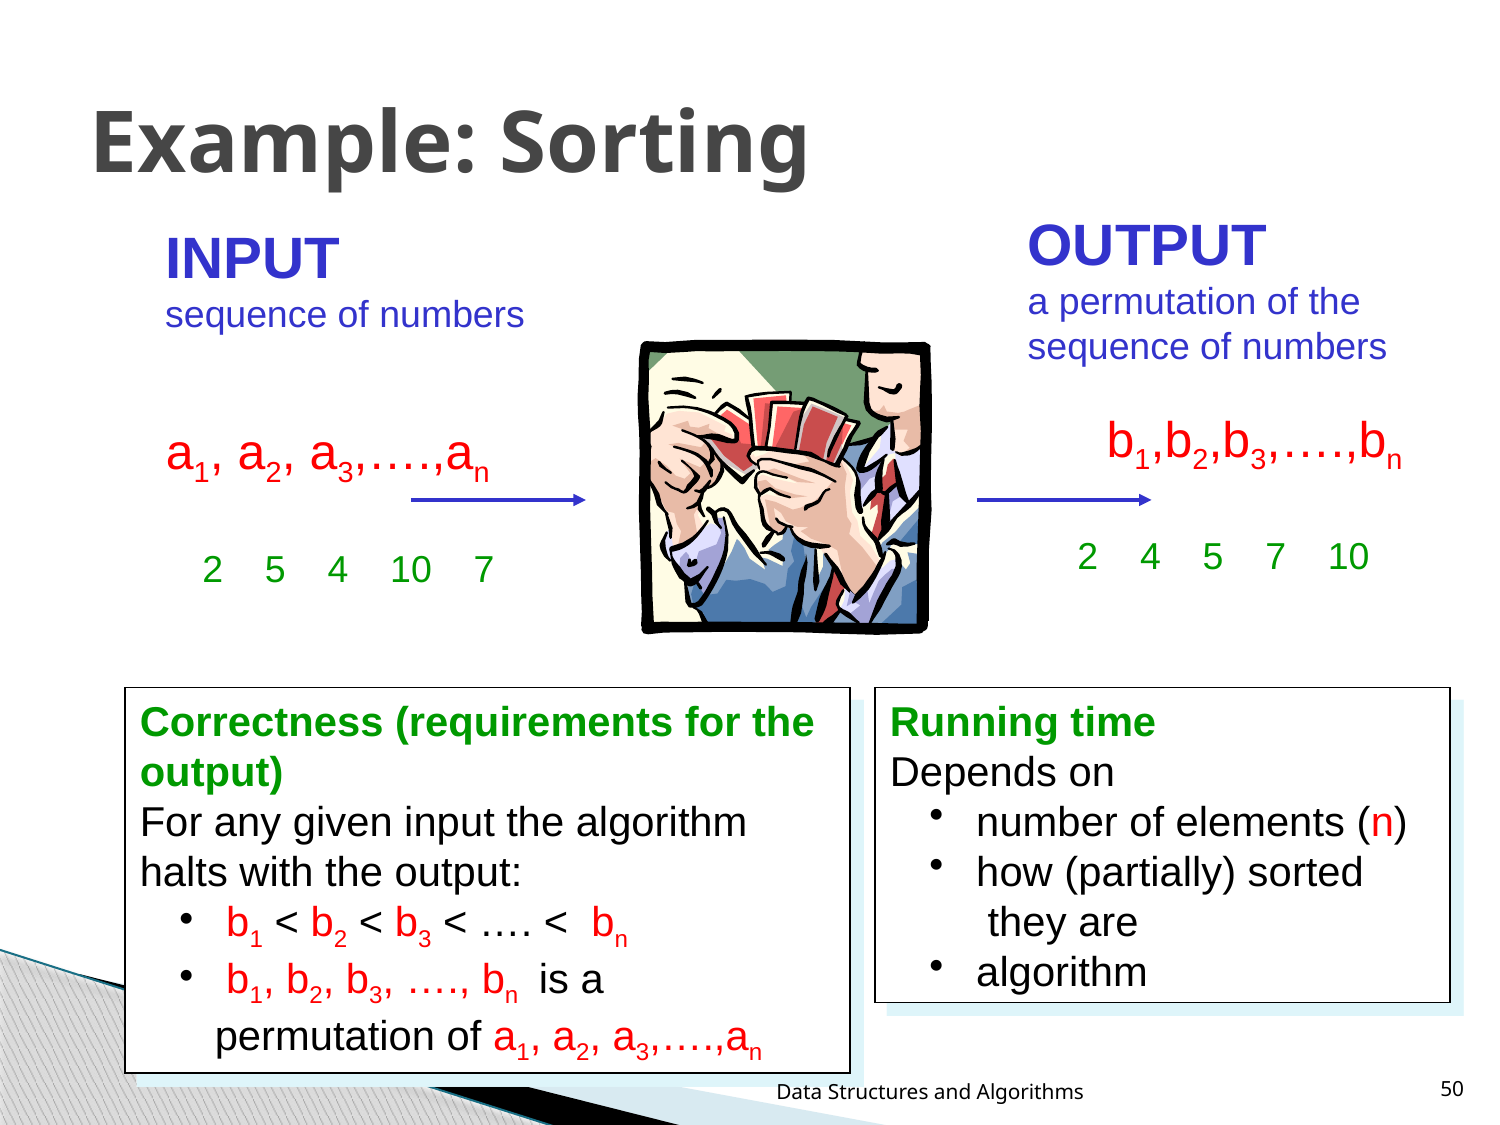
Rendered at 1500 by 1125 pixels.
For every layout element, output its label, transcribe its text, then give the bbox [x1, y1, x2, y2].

text_box INPUT sequence of numbers [150, 212, 540, 343]
text_box Running time Depends on number of elements (n) how (partially) sorted they are algorithm [875, 687, 1450, 1003]
text_box a1, a2, a3,….,an [151, 412, 505, 496]
text_box 2 5 4 10 7 [187, 537, 525, 598]
text_box OUTPUT a permutation of the sequence of numbers [1012, 200, 1403, 375]
title Example: Sorting [75, 45, 1425, 233]
picture [637, 337, 935, 638]
text_box Correctness (requirements for the output) For any given input the algorithm halts with the output: b1 < b2 < b3 < …. < bn b1, b2, b3, …., bn is a permutation of a1, a2, a3,….,an [125, 687, 850, 1073]
slide_number 50 [1418, 1051, 1479, 1112]
text_box b1,b2,b3,….,bn [1091, 399, 1418, 483]
text_box 2 4 5 7 10 [1062, 524, 1400, 585]
footer Data Structures and Algorithms [718, 1051, 1105, 1112]
